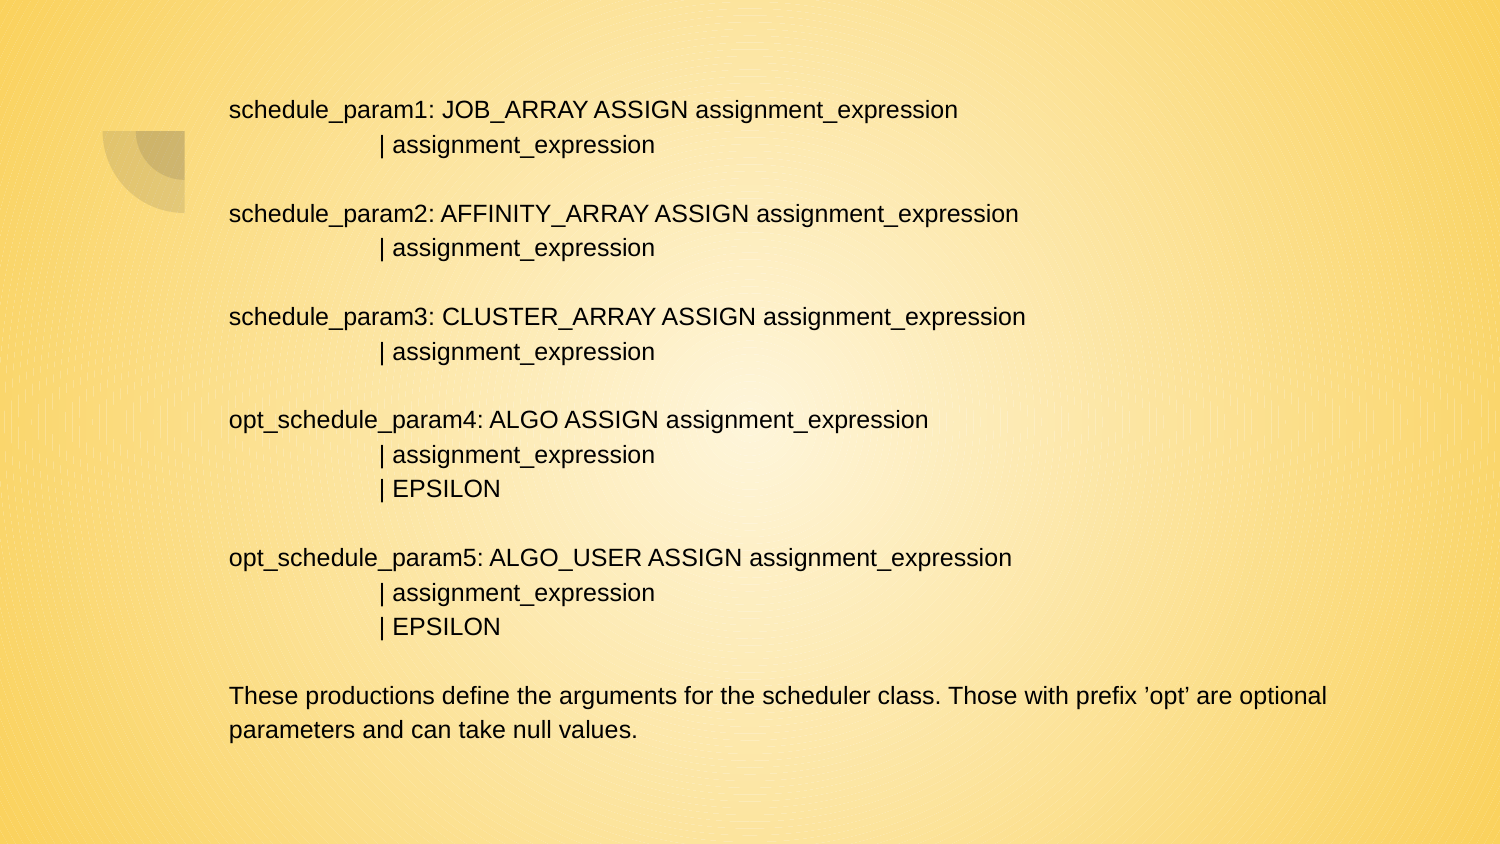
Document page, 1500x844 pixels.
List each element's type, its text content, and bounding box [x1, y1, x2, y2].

list schedule_param1: JOB_ARRAY ASSIGN assignment_expression | assignment_expression schedule_param2: AFFINITY_ARRAY ASSIGN assignment_expression | assignment_expression schedule_param3: CLUSTER_ARRAY ASSIGN assignment_expression | assignment_expression opt_schedule_param4: ALGO ASSIGN assignment_expression | assignment_expression | EPSILON opt_schedule_param5: ALGO_USER ASSIGN assignment_expression | assignment_expression | EPSILON These productions define the arguments for the scheduler class. Those with prefix ’opt’ are optional parameters and can take null values. [213, 74, 1368, 744]
